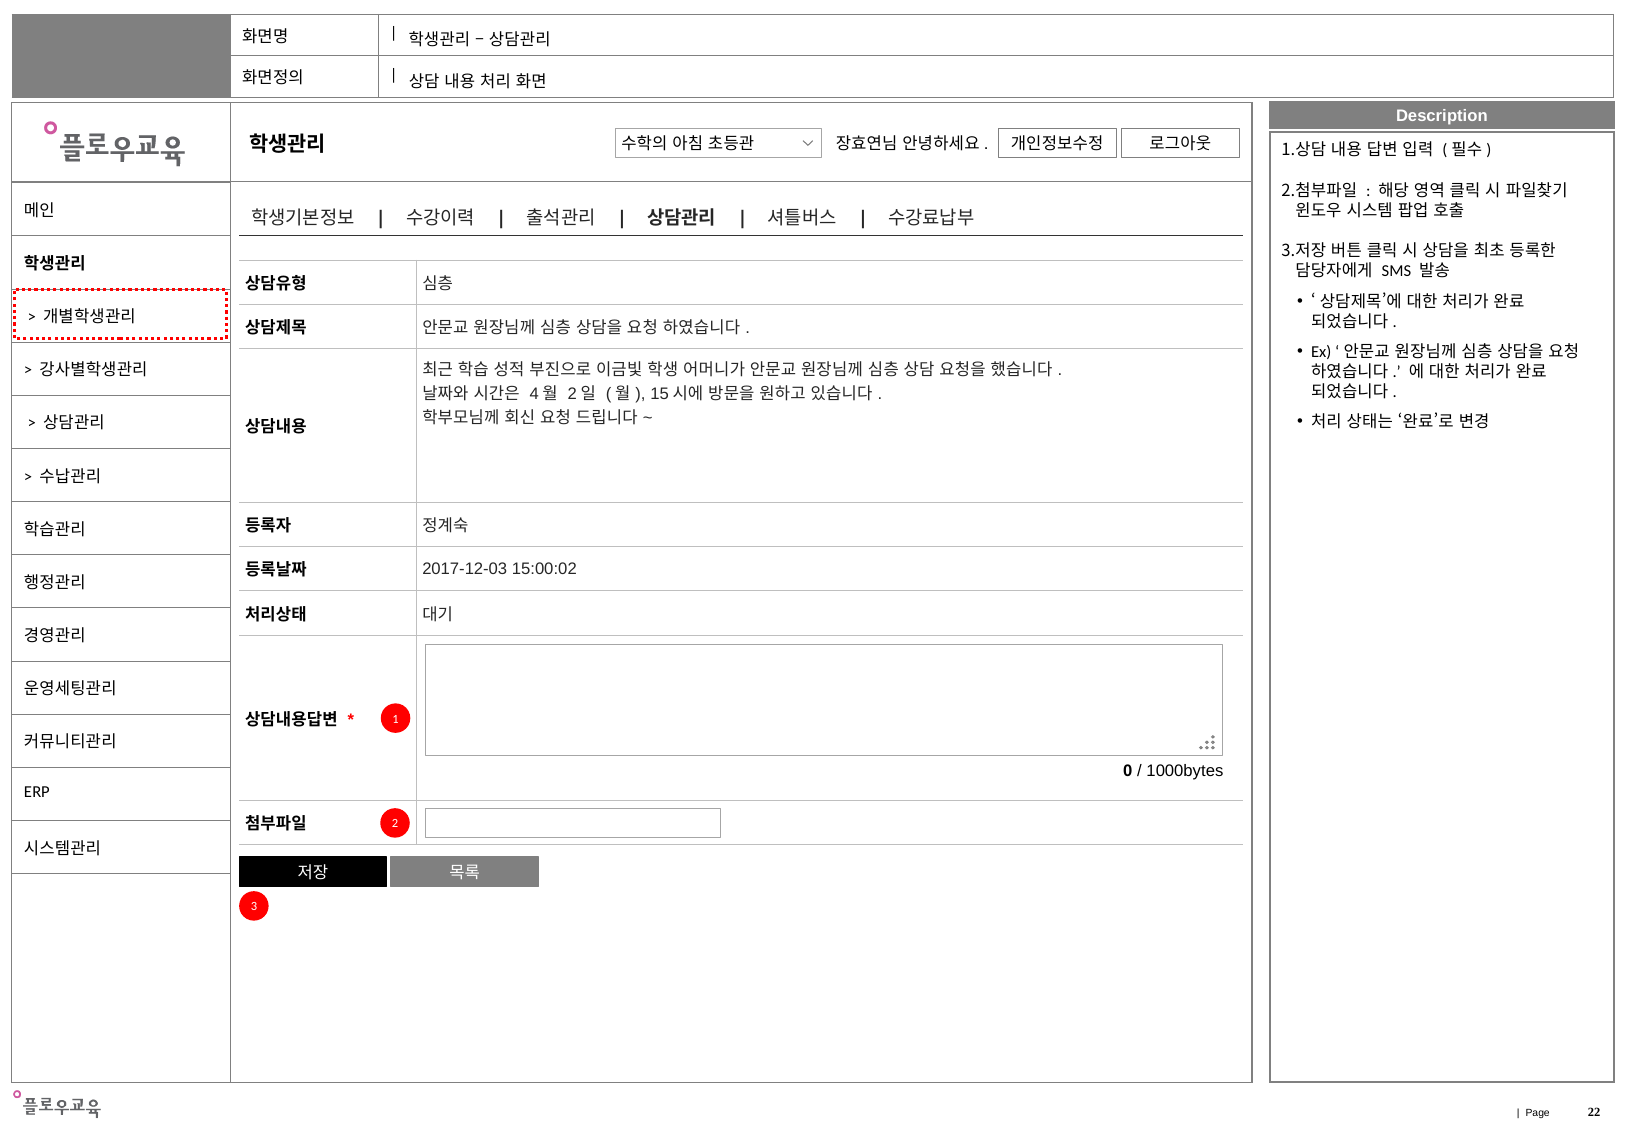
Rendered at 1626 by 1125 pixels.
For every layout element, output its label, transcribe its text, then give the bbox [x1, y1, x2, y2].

text_box 1 [379, 702, 412, 734]
table_cell [417, 801, 1243, 844]
table_cell 안문교 원장님께 심층 상담을 요청 하였습니다. [417, 305, 1243, 348]
table_header 심층 [417, 261, 1243, 304]
table_cell 첨부파일 [239, 801, 416, 844]
table_cell 정계숙 [417, 503, 1243, 546]
text_box 0 / 1000bytes [927, 754, 1225, 786]
table_cell 2017-12-03 15:00:02 [417, 547, 1243, 590]
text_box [239, 856, 539, 887]
table_cell 상담내용답변 * [239, 636, 416, 800]
table_cell 등록날짜 [239, 547, 416, 590]
table_cell 등록자 [239, 503, 416, 546]
table_cell 최근 학습 성적 부진으로 이금빛 학생 어머니가 안문교 원장님께 심층 상담 요청을 했습니다. 날짜와 시간은 4월 2일 (월), 15시에 방문을 원하고 있습니다. 학부모님께 회신 요청 드립니다~ [417, 349, 1243, 502]
text_box 3 [238, 890, 270, 922]
table_cell 상담제목 [239, 305, 416, 348]
list 학생관리 – 상담관리 [393, 27, 1593, 54]
picture [41, 115, 188, 174]
table_cell 상담내용 [239, 349, 416, 502]
table_cell 처리상태 [239, 591, 416, 635]
text_box 2 [379, 807, 411, 839]
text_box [425, 644, 1223, 756]
slide_number 22 [1564, 1098, 1612, 1125]
list 상담 내용 답변 입력 (필수) 첨부파일 : 해당 영역 클릭 시 파일찾기 윈도우 시스템 팝업 호출 저장 버튼 클릭 시 상담을 최초 등록한 담당자에게 SMS 발송 ‘상담제목’에 대한 처리가 완료 되었습니다. Ex) ‘안문교 원장님께 심층 상담을 요청 하였습니다.’ 에 대한 처리가 완료 되었습니다. 처리 상태는 ‘완료’로 변경 [1270, 133, 1614, 1083]
list 상담 내용 처리 화면 [393, 69, 1593, 96]
picture [11, 1086, 103, 1123]
table_header 학생기본정보 | 수강이력 | 출석관리 | 상담관리 | 셔틀버스 | 수강료납부 [239, 197, 1243, 235]
table_cell 대기 [417, 591, 1243, 635]
text_box [13, 288, 227, 340]
table_cell [417, 636, 1243, 800]
table_header 상담유형 [239, 261, 416, 304]
text_box [424, 807, 721, 839]
